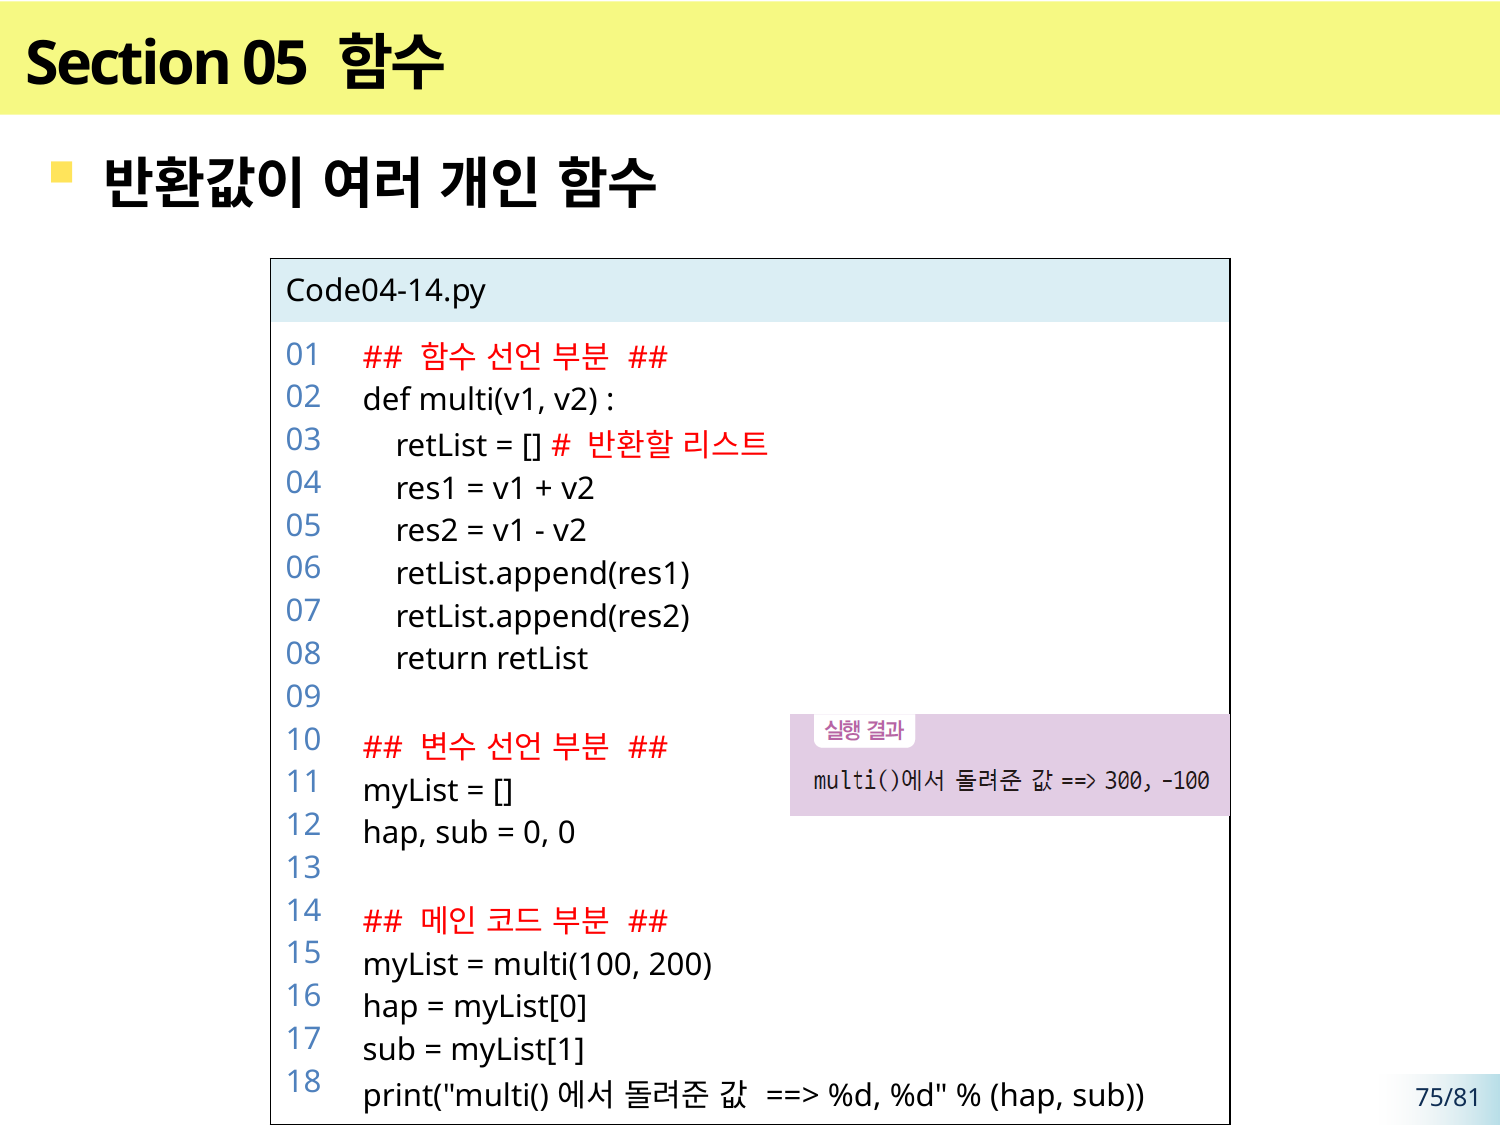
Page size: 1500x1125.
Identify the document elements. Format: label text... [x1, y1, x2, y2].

table_cell ## 함수 선언 부분 ## def multi(v1, v2) : retList = [] # 반환할 리스트 res1 = v1 + v2 res2 = v1 - v2 retList.append(res1) retList.append(res2) return retList ## 변수 선언 부분 ## myList = [] hap, sub = 0, 0 ## 메인 코드 부분 ## myList = multi(100, 200) hap = myList[0] sub = myList[1] print("multi()에서 돌려준 값 ==> %d, %d" % (hap, sub)) [348, 322, 1229, 1124]
list 반환값이 여러 개인 함수 [10, 126, 1481, 1057]
title Section 05 함수 [10, 21, 1288, 99]
picture [790, 714, 1230, 817]
table_cell 01 02 03 04 05 06 07 08 09 10 11 12 13 14 15 16 17 18 [271, 322, 348, 1124]
table_header Code04-14.py [271, 259, 1229, 322]
